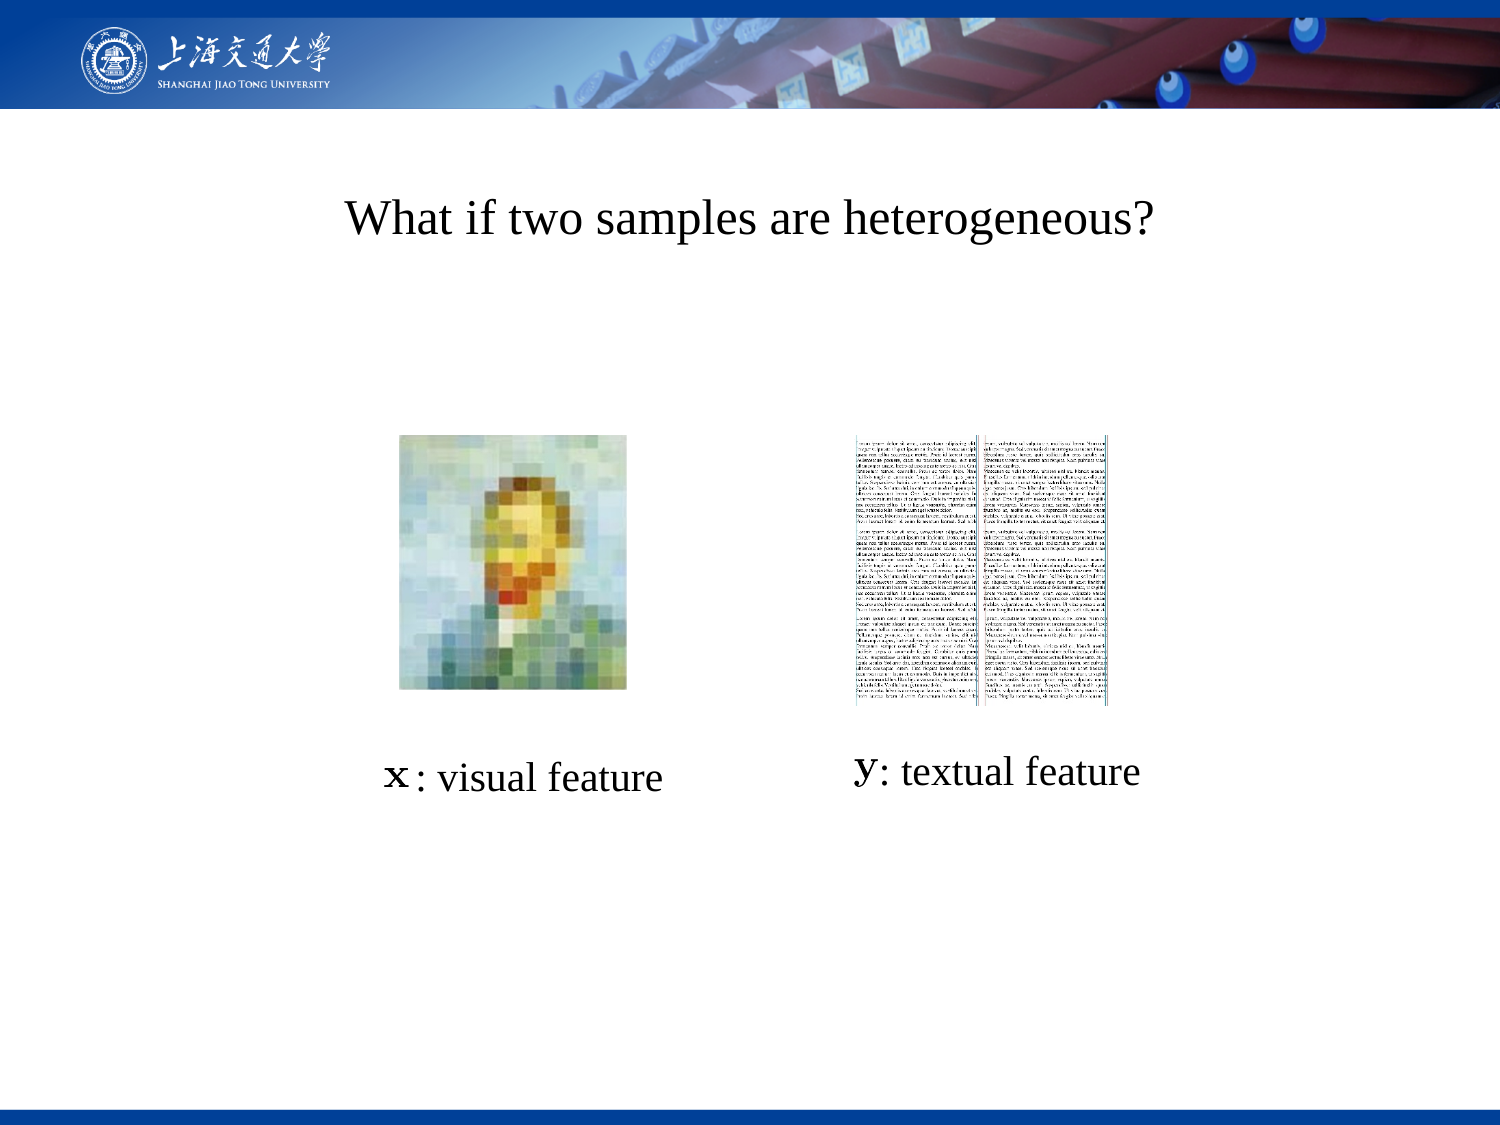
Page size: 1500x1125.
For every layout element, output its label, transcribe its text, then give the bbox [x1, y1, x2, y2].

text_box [854, 735, 1157, 802]
picture [0, 18, 1500, 109]
text_box What if two samples are heterogeneous? [329, 177, 1171, 252]
picture [854, 435, 1109, 706]
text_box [384, 742, 680, 808]
picture [399, 435, 627, 690]
